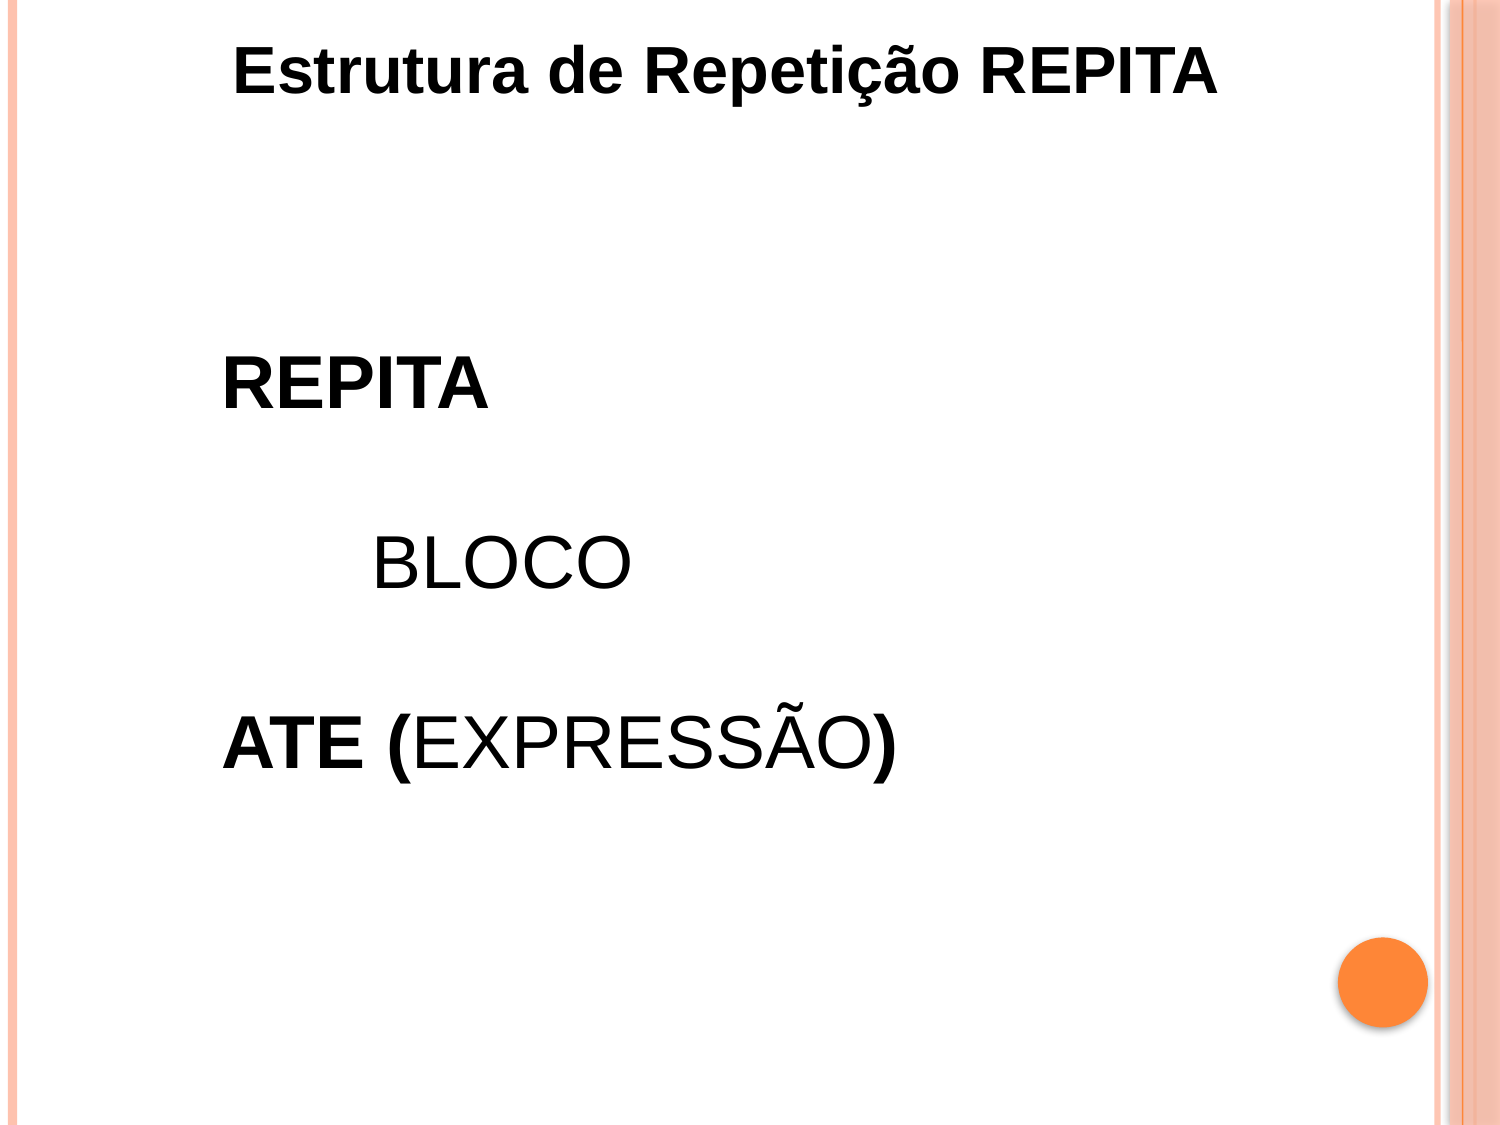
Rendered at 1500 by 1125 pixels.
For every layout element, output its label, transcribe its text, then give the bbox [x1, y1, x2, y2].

text_box Estrutura de Repetição REPITA [23, 19, 1430, 114]
text_box REPITA BLOCO ATE (EXPRESSÃO) [206, 326, 1069, 791]
